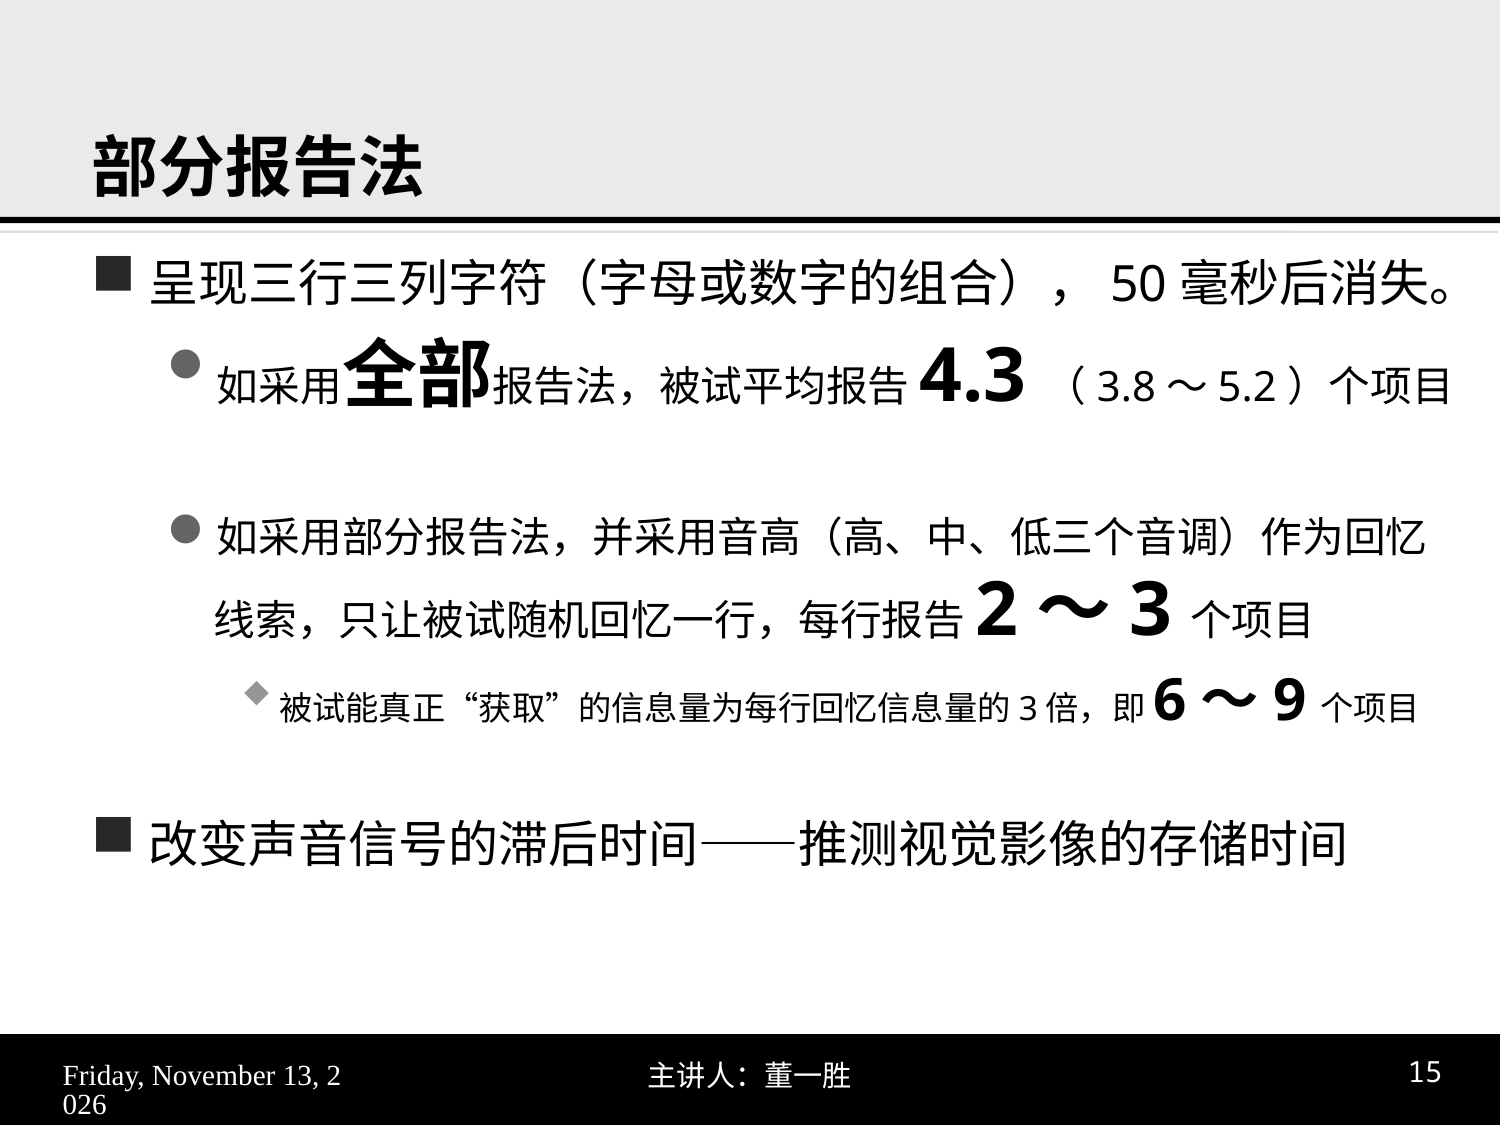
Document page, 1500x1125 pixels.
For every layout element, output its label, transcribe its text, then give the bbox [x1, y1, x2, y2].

slide_number 15 [1145, 1035, 1459, 1112]
list 呈现三行三列字符（字母或数字的组合），50毫秒后消失。 如采用全部报告法，被试平均报告4.3（3.8～5.2）个项目 如采用部分报告法，并采用音高（高、中、低三个音调）作为回忆线索，只让被试随机回忆一行，每行报告2～3个项目 被试能真正“获取”的信息量为每行回忆信息量的3倍，即6～9个项目 改变声音信号的滞后时间——推测视觉影像的存储时间 [76, 243, 1471, 965]
footer 主讲人：董一胜 [512, 1037, 988, 1113]
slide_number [47, 1035, 361, 1112]
title 部分报告法 [76, 30, 1424, 213]
